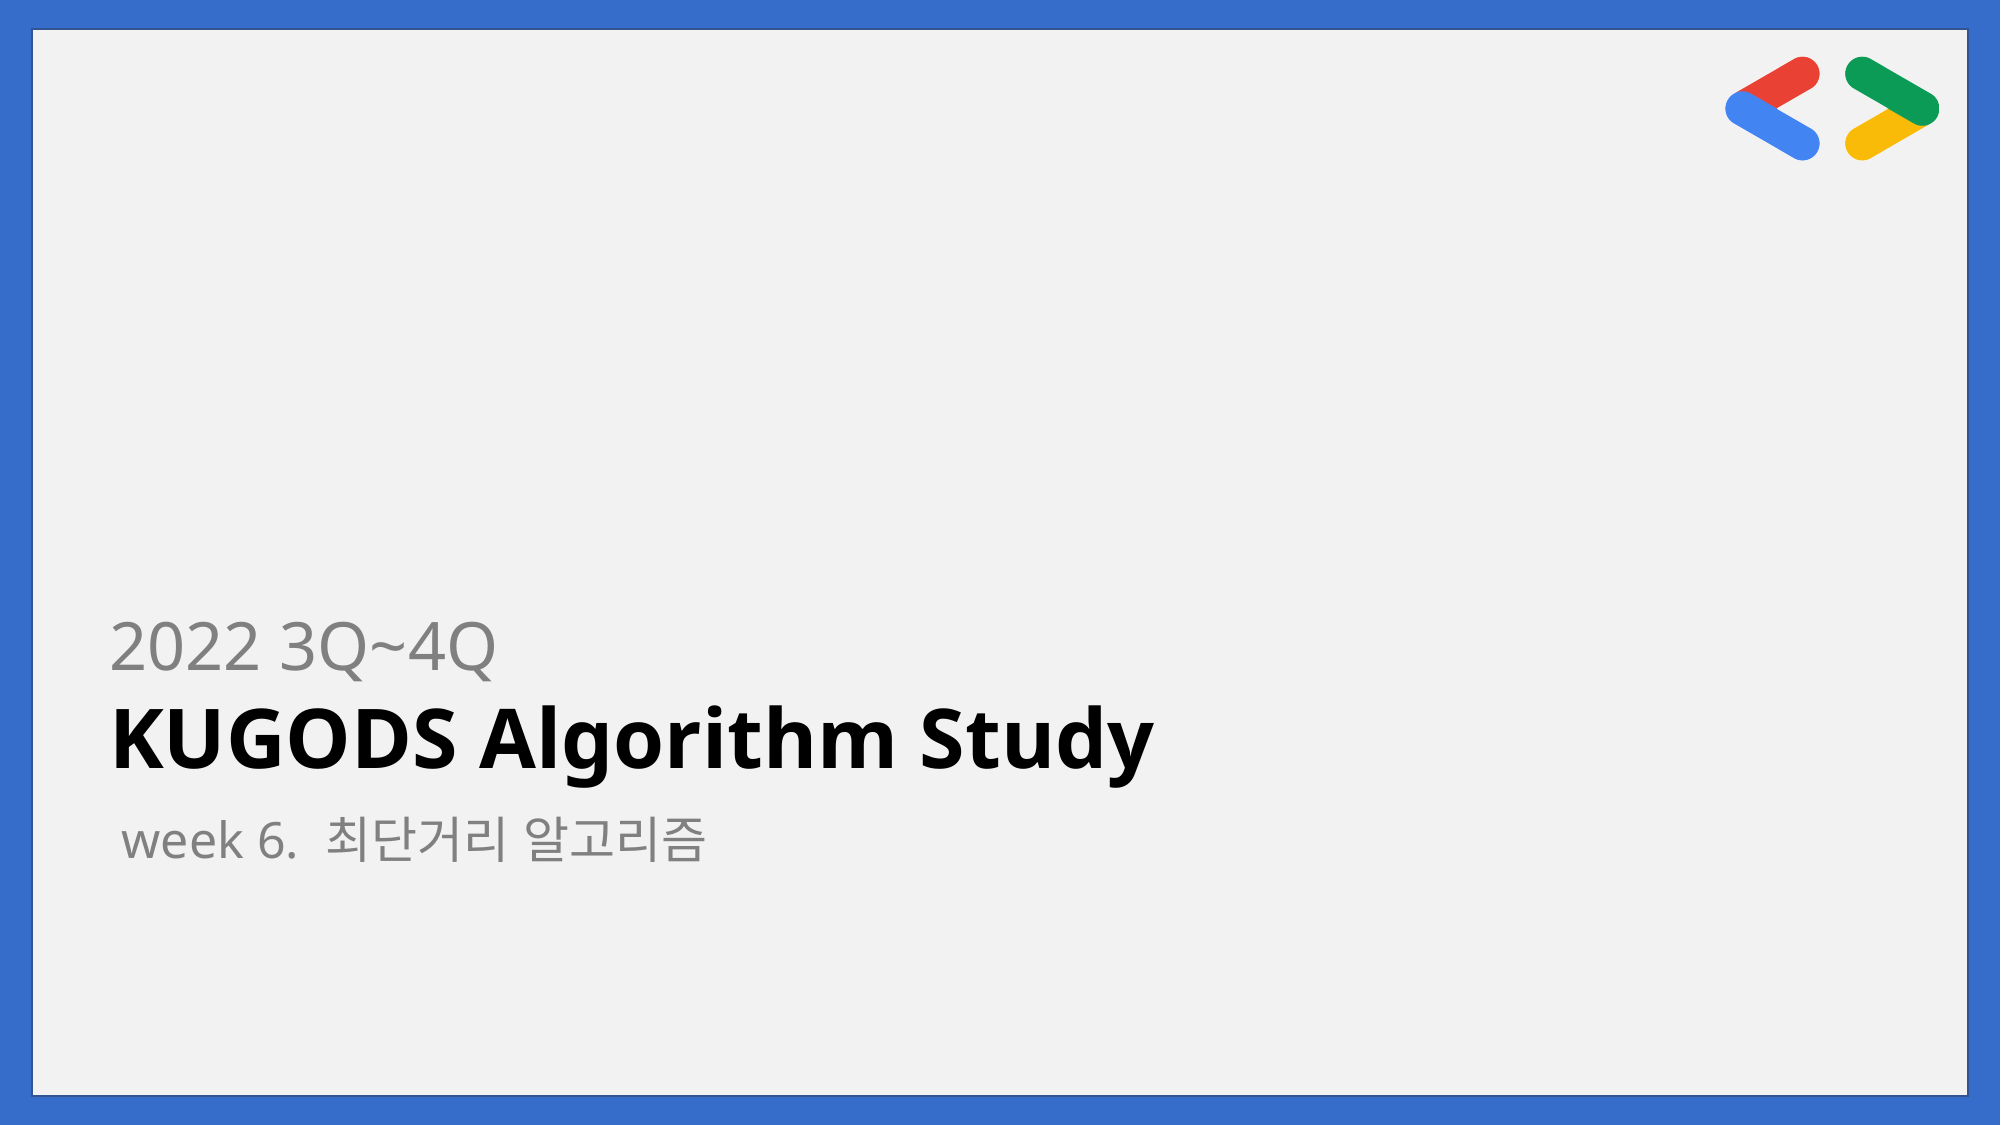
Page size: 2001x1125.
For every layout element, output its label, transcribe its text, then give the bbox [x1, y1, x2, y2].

picture [1725, 1, 1939, 216]
text_box 2022 3Q~4Q [94, 567, 800, 695]
text_box week 6. 최단거리 알고리즘 [106, 795, 1075, 879]
text_box KUGODS Algorithm Study [94, 668, 1177, 796]
